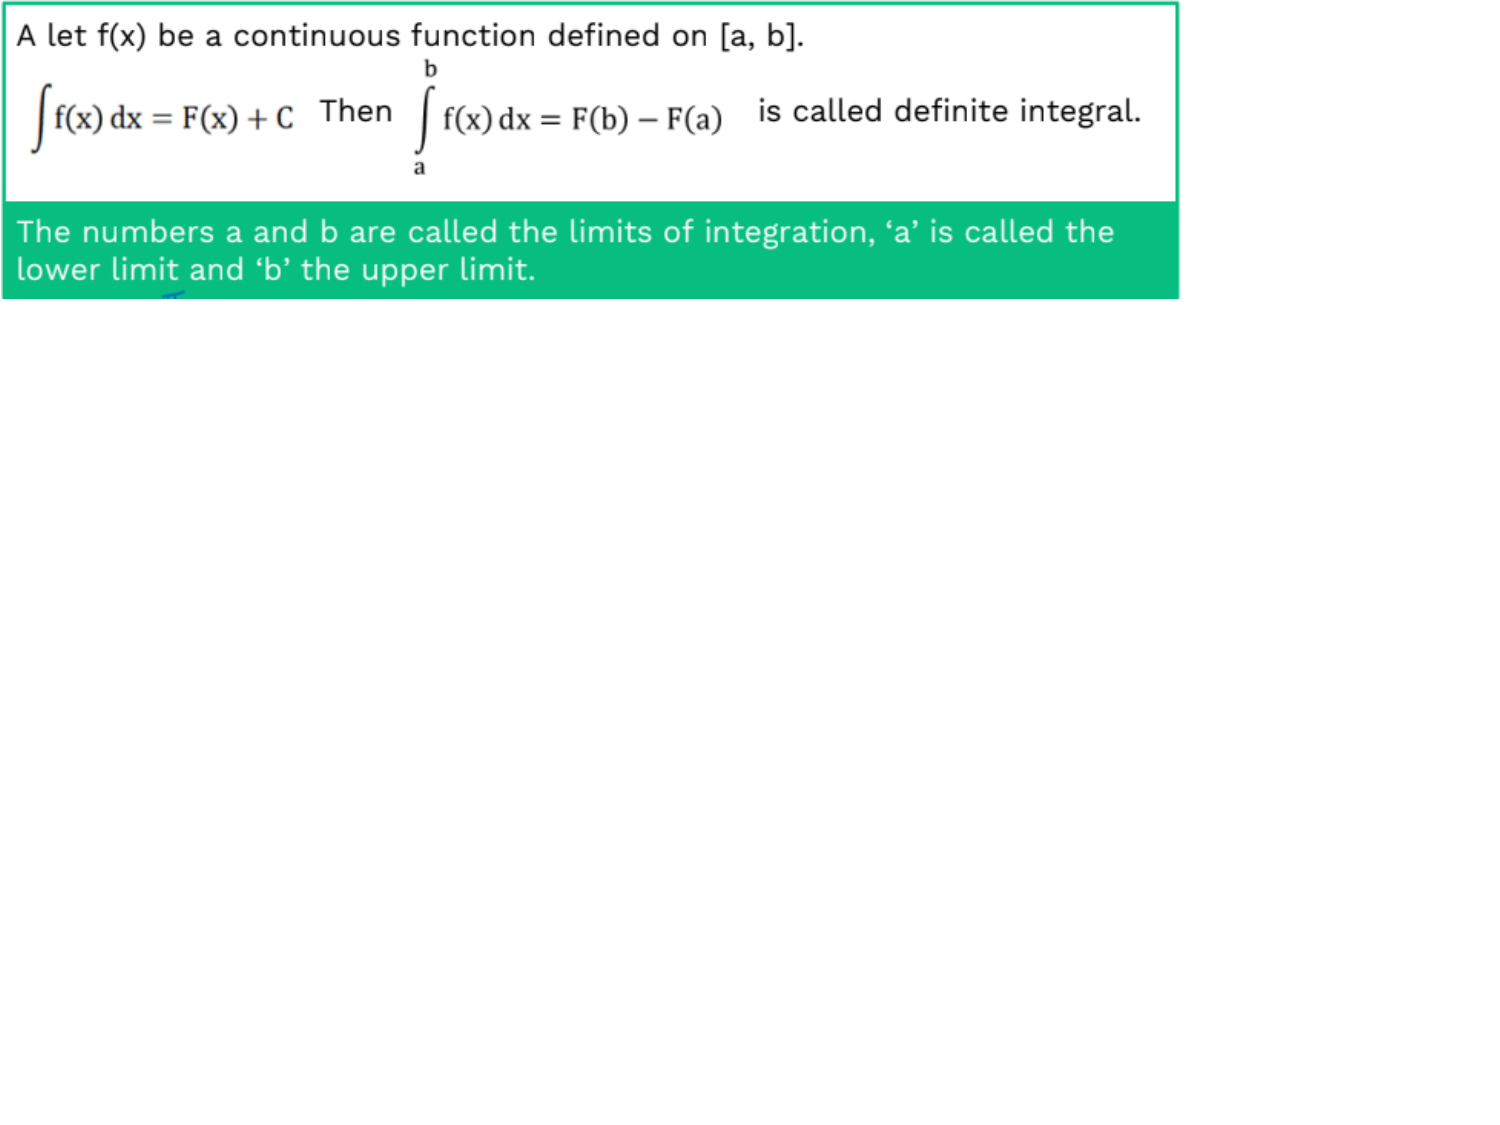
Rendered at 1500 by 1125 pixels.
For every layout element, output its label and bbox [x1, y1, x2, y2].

picture [0, 0, 1188, 299]
